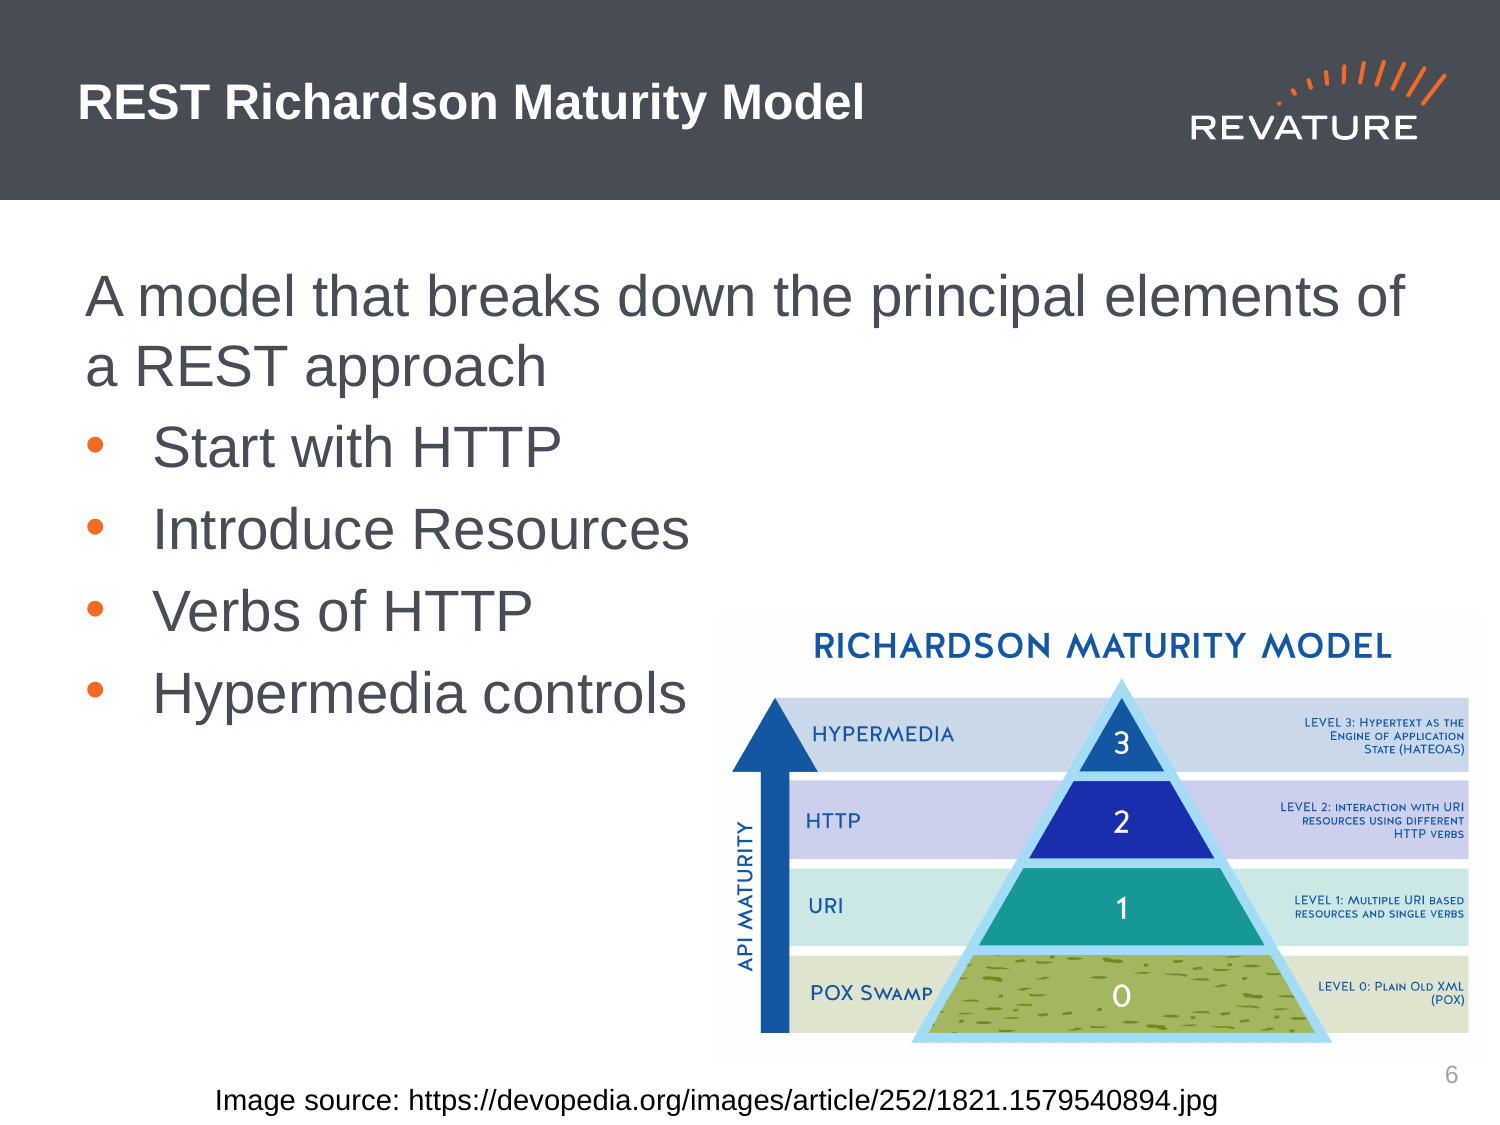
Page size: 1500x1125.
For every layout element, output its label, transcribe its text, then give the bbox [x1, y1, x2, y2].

text_box Image source: https://devopedia.org/images/article/252/1821.1579540894.jpg [199, 1073, 1235, 1124]
picture [717, 612, 1486, 1066]
slide_number 5 [1332, 1073, 1474, 1104]
title REST Richardson Maturity Model [62, 0, 1084, 200]
list A model that breaks down the principal elements of a REST approach Start with HTTP Introduce Resources Verbs of HTTP Hypermedia controls [62, 243, 1438, 986]
